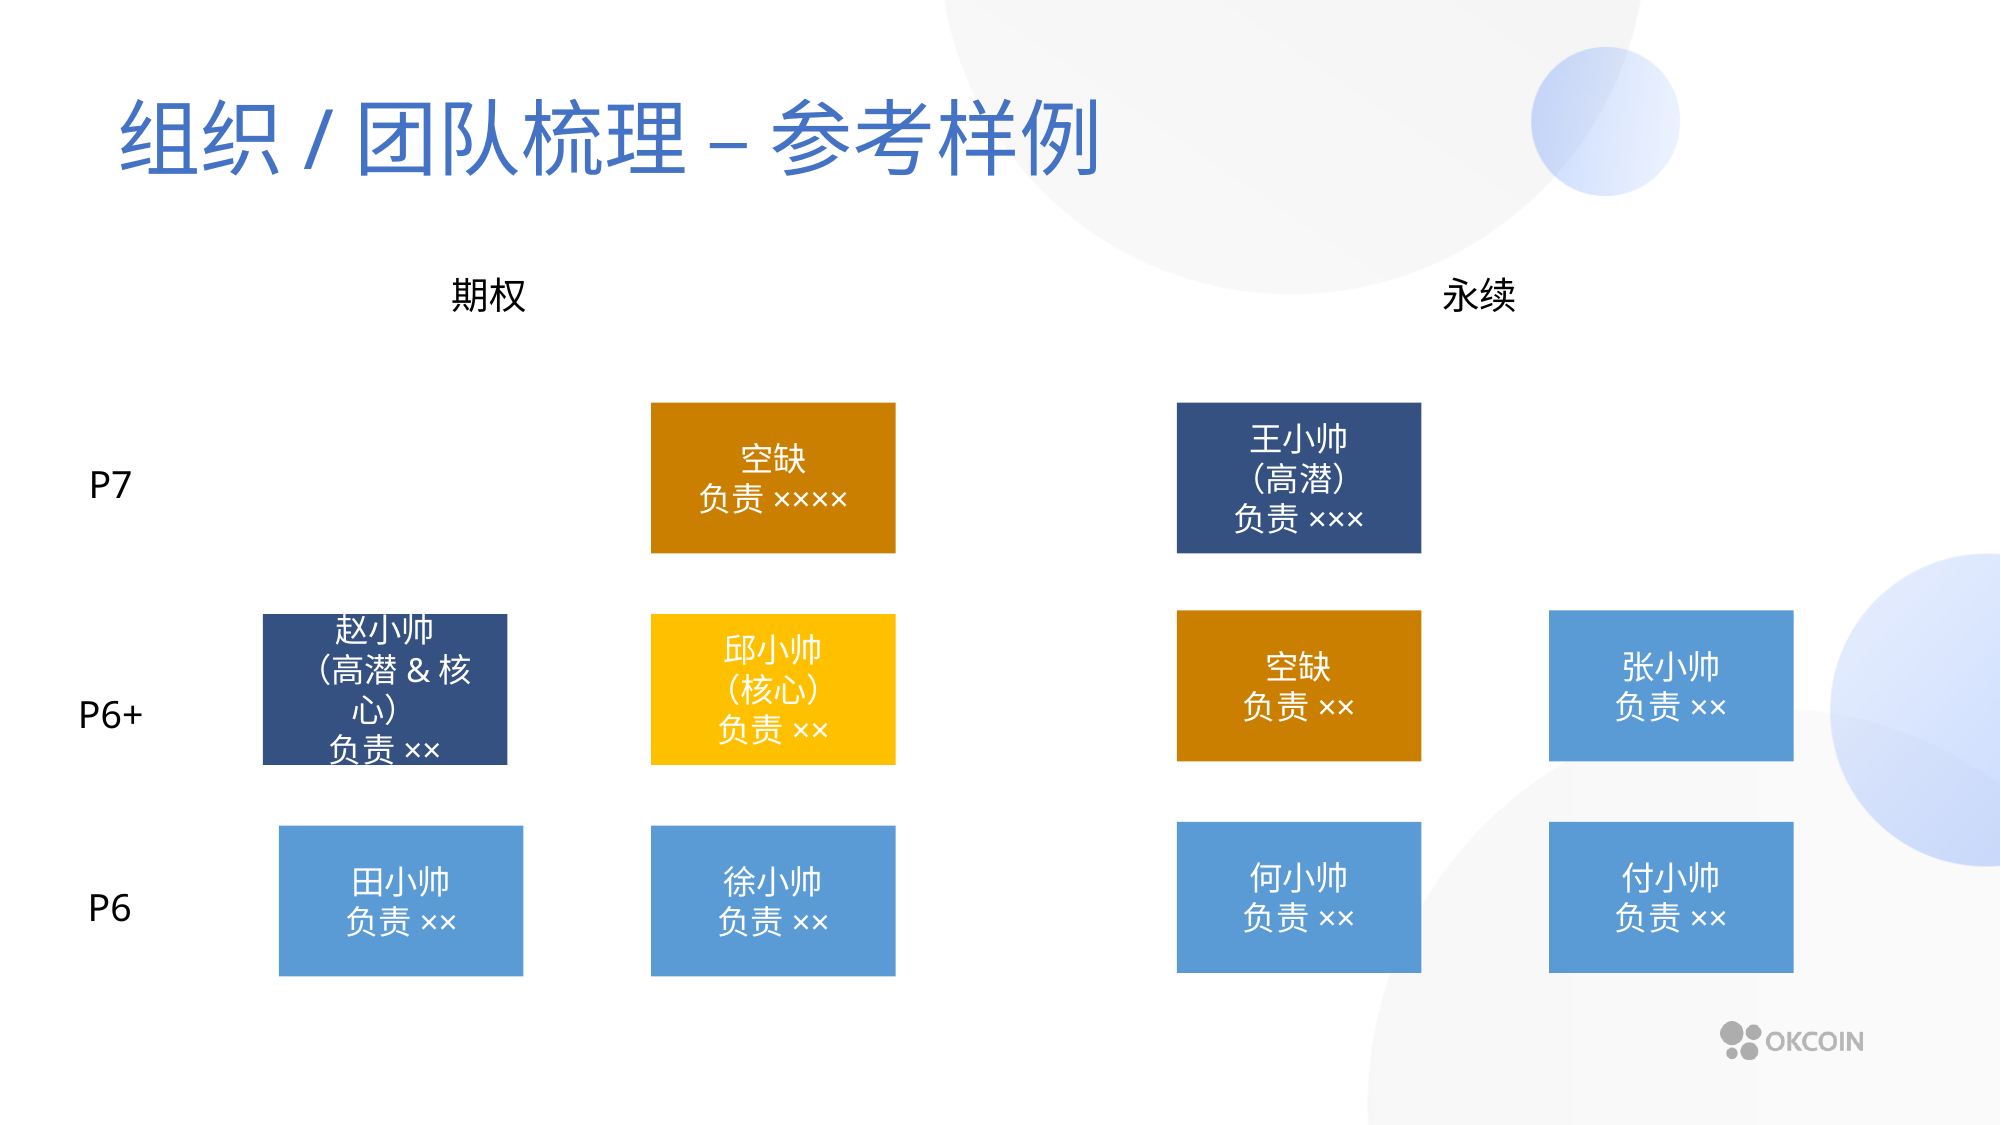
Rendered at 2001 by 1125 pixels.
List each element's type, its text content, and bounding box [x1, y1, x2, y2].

text_box 徐小帅 负责×× [651, 825, 896, 977]
text_box P6+ [69, 683, 153, 745]
picture [0, 0, 2000, 1125]
text_box 邱小帅 （核心） 负责×× [651, 614, 896, 765]
text_box 期权 [443, 263, 536, 326]
text_box 田小帅 负责×× [278, 825, 524, 977]
text_box 付小帅 负责×× [1549, 821, 1794, 973]
text_box 永续 [1433, 263, 1526, 326]
text_box 王小帅 （高潜） 负责××× [1176, 402, 1422, 554]
text_box 空缺 负责×××× [651, 402, 896, 554]
text_box 赵小帅 （高潜&核心） 负责×× [262, 614, 508, 765]
title 组织/团队梳理 – 参考样例 [109, 33, 1836, 253]
text_box 何小帅 负责×× [1176, 821, 1422, 973]
text_box P7 [80, 452, 142, 515]
text_box P6 [79, 875, 141, 938]
text_box 张小帅 负责×× [1549, 610, 1794, 762]
text_box 空缺 负责×× [1176, 610, 1422, 762]
